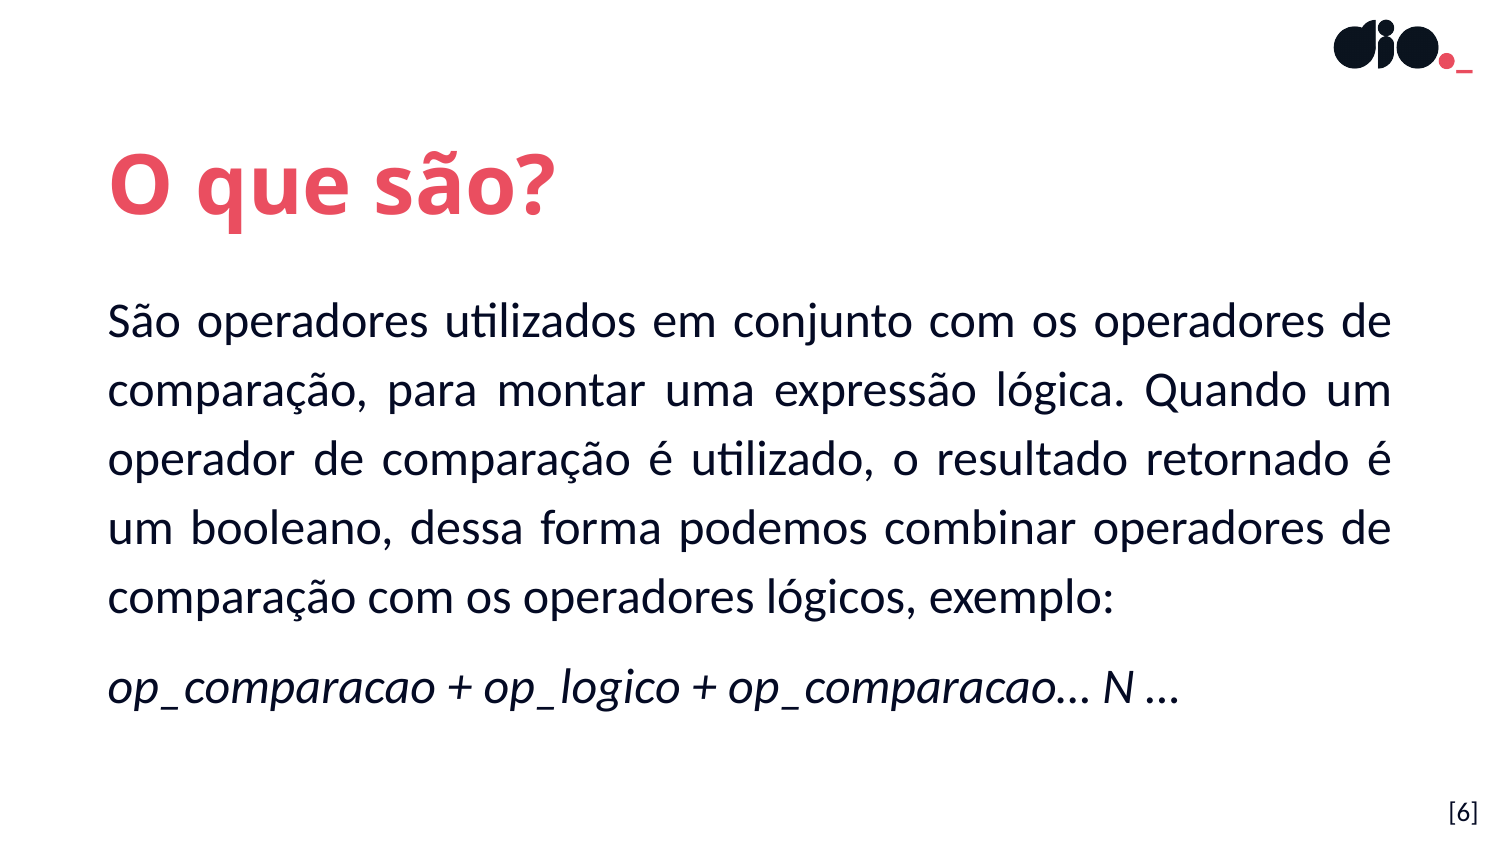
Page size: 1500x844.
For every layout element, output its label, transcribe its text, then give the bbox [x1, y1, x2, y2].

slide_number [‹#›] [1403, 779, 1494, 844]
text_box O que são? [92, 104, 1408, 243]
picture [1333, 19, 1473, 74]
text_box São operadores utilizados em conjunto com os operadores de comparação, para montar uma expressão lógica. Quando um operador de comparação é utilizado, o resultado retornado é um booleano, dessa forma podemos combinar operadores de comparação com os operadores lógicos, exemplo: op_comparacao + op_logico + op_comparacao… N … [92, 243, 1408, 749]
